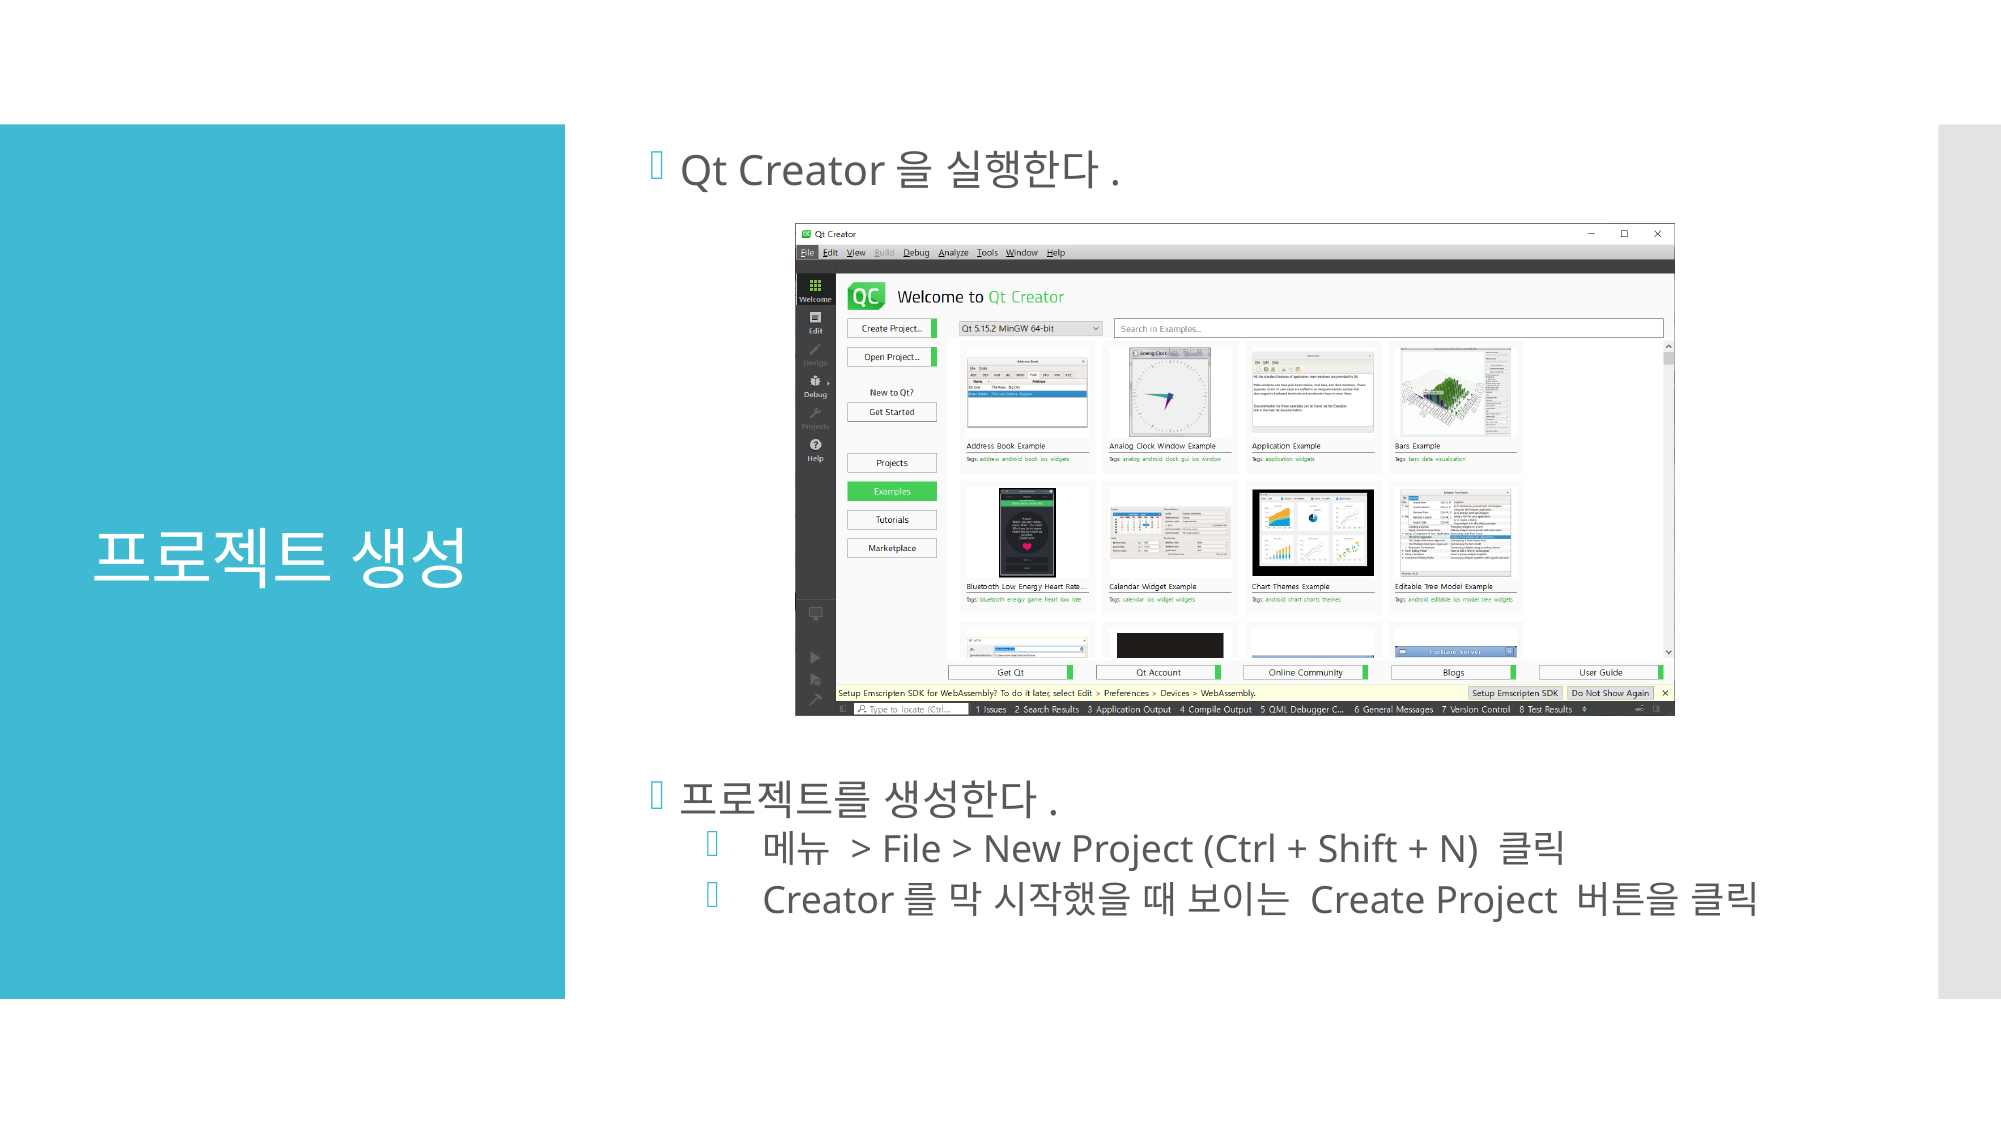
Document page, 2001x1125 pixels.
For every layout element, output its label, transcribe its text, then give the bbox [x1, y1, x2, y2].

list Qt Creator을 실행한다. 프로젝트를 생성한다. 메뉴 > File > New Project (Ctrl + Shift + N) 클릭 Creator를 막 시작했을 때 보이는 Create Project 버튼을 클릭 [634, 141, 1835, 982]
title 프로젝트 생성 [41, 184, 525, 940]
picture [795, 223, 1675, 717]
